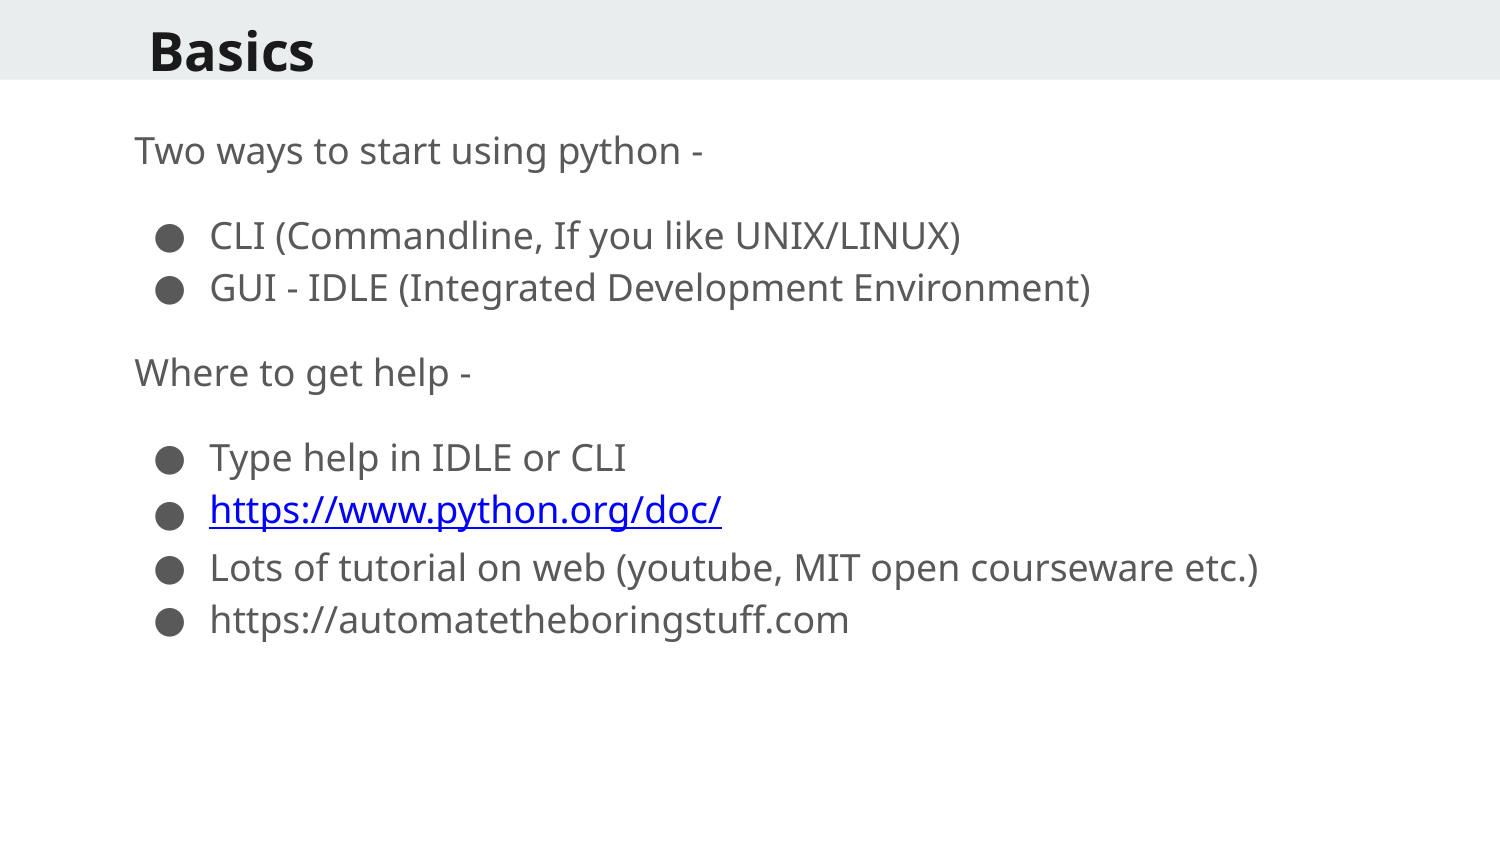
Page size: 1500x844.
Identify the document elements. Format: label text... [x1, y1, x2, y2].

text_box Basics [133, 2, 1395, 90]
text_box Two ways to start using python - CLI (Commandline, If you like UNIX/LINUX) GUI - IDLE (Integrated Development Environment) Where to get help - Type help in IDLE or CLI https://www.python.org/doc/ Lots of tutorial on web (youtube, MIT open courseware etc.) https://automatetheboringstuff.com [119, 104, 1381, 796]
